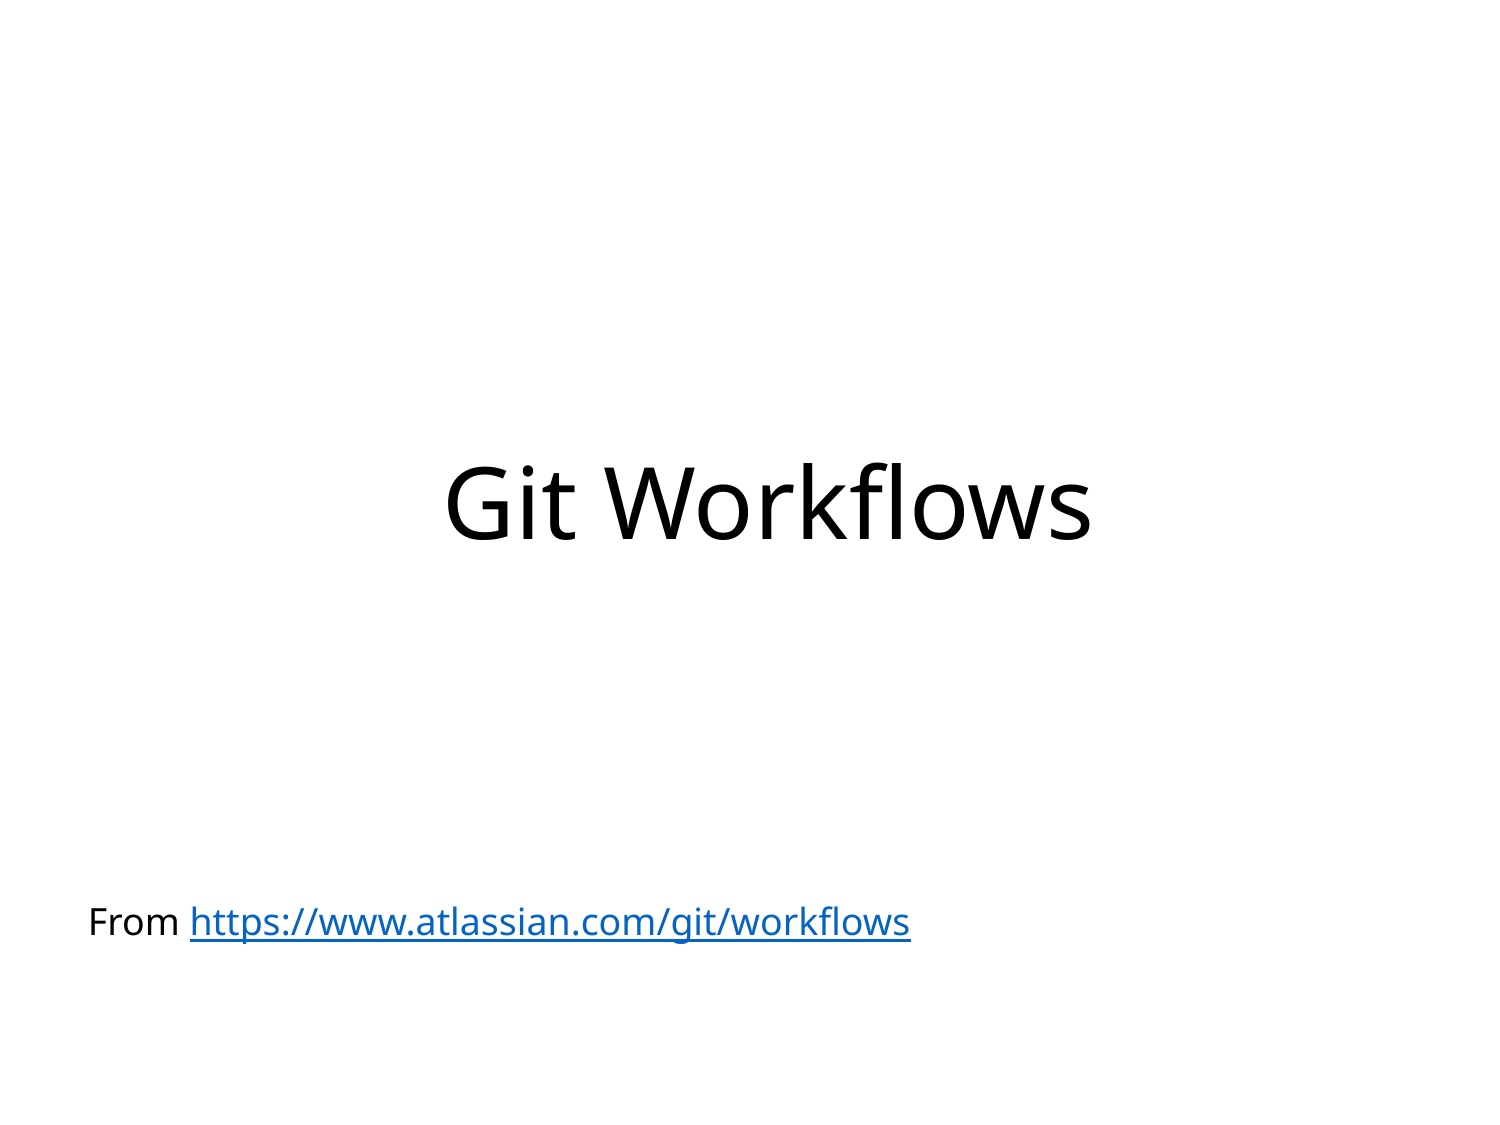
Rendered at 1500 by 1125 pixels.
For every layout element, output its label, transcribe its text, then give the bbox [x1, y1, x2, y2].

text_box Git Workflows [262, 316, 1275, 684]
text_box From https://www.atlassian.com/git/workflows [72, 883, 1073, 984]
